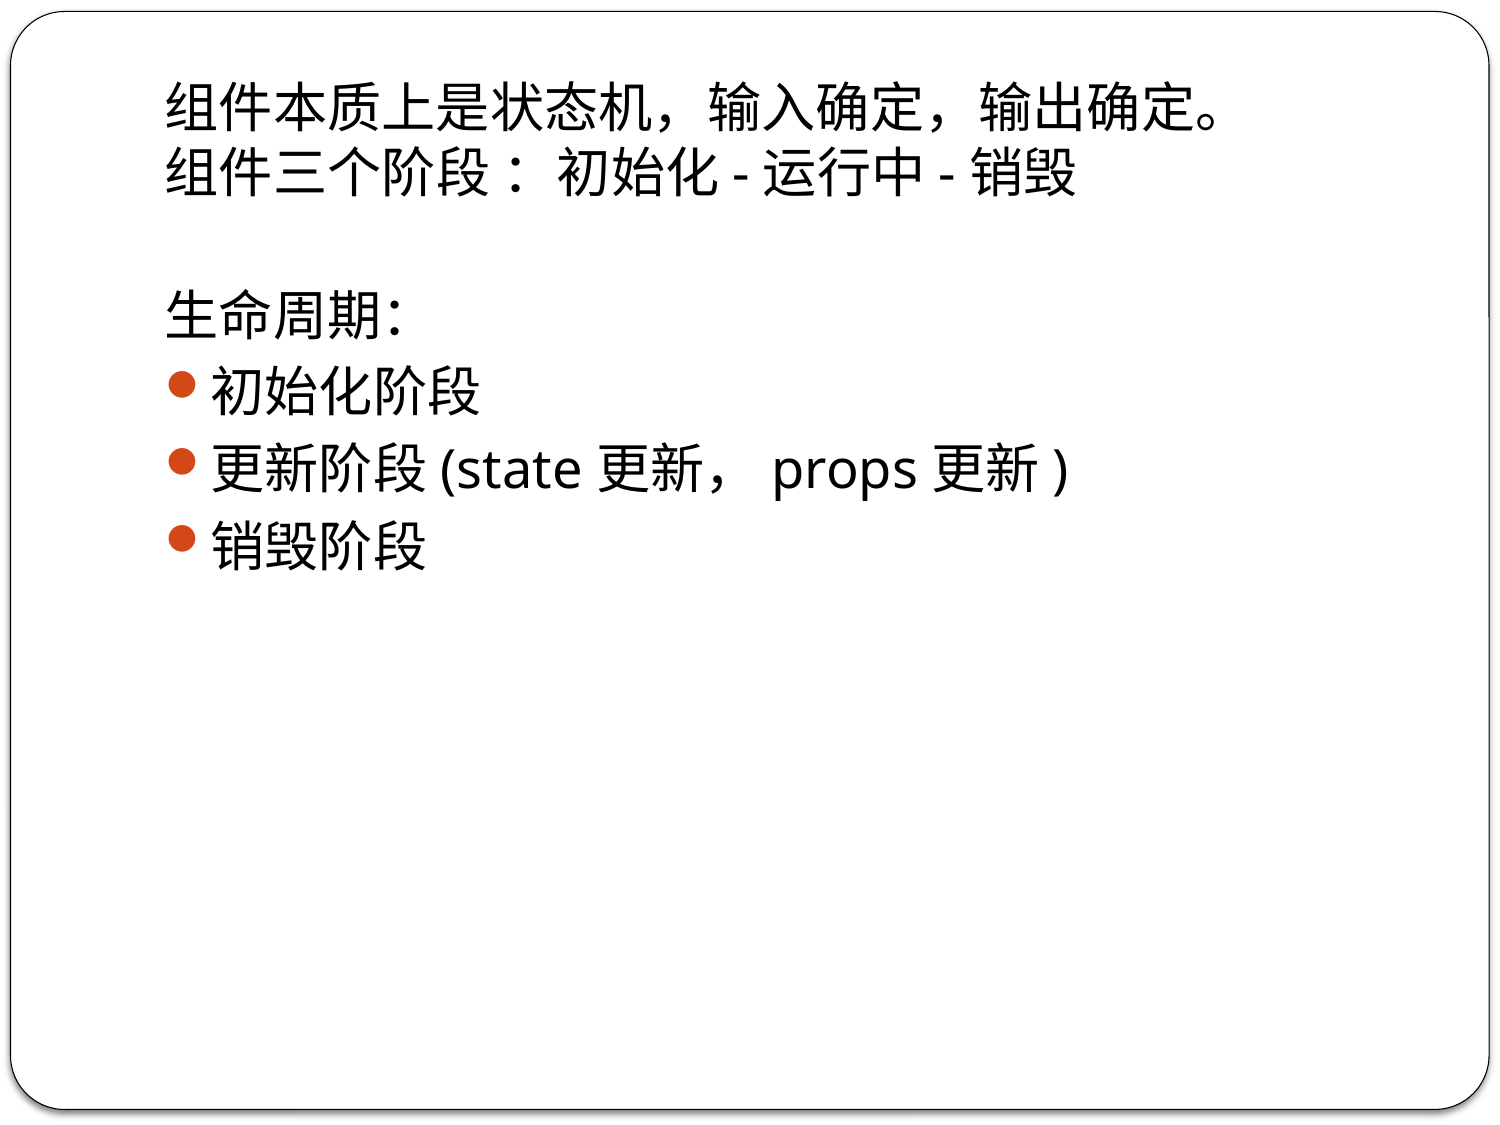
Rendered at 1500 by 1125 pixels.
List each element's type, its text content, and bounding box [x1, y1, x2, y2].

list 组件本质上是状态机，输入确定，输出确定。 组件三个阶段 ：初始化-运行中-销毁 生命周期： 初始化阶段 更新阶段(state更新，props更新) 销毁阶段 [150, 66, 1425, 988]
